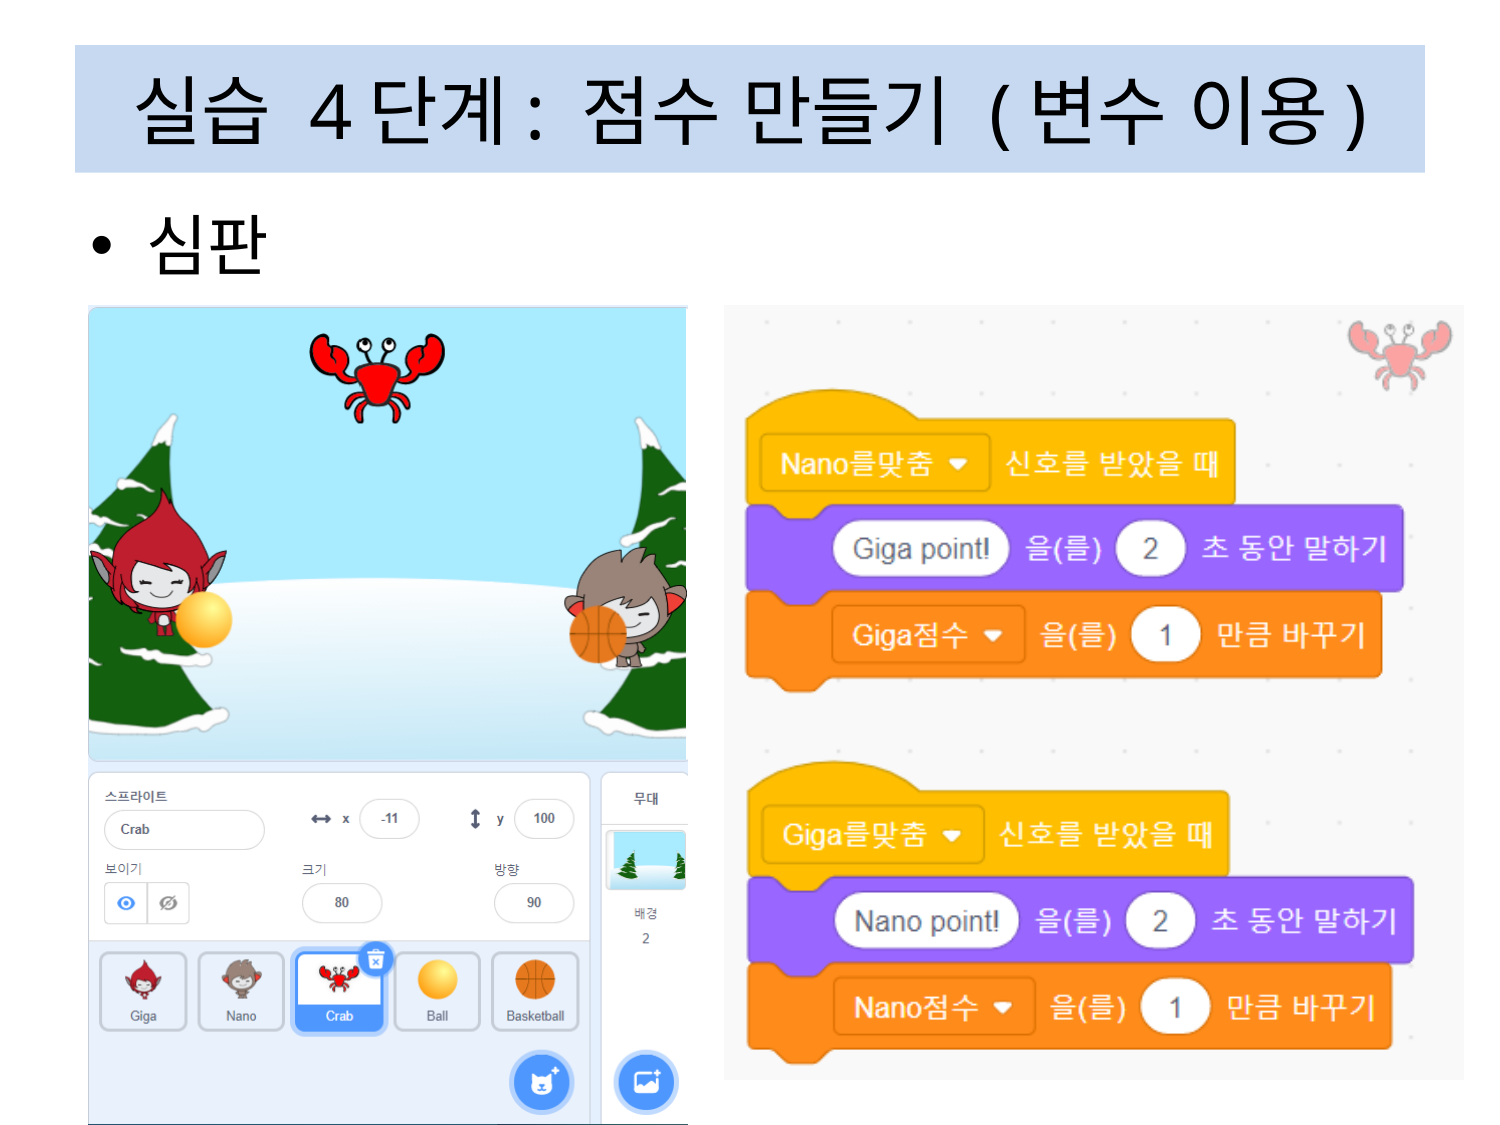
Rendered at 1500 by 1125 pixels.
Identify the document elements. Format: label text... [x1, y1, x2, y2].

list 심판 [75, 196, 1425, 1005]
picture [88, 305, 688, 1125]
picture [723, 305, 1464, 1081]
title 실습 4단계: 점수 만들기 (변수 이용) [75, 45, 1425, 173]
